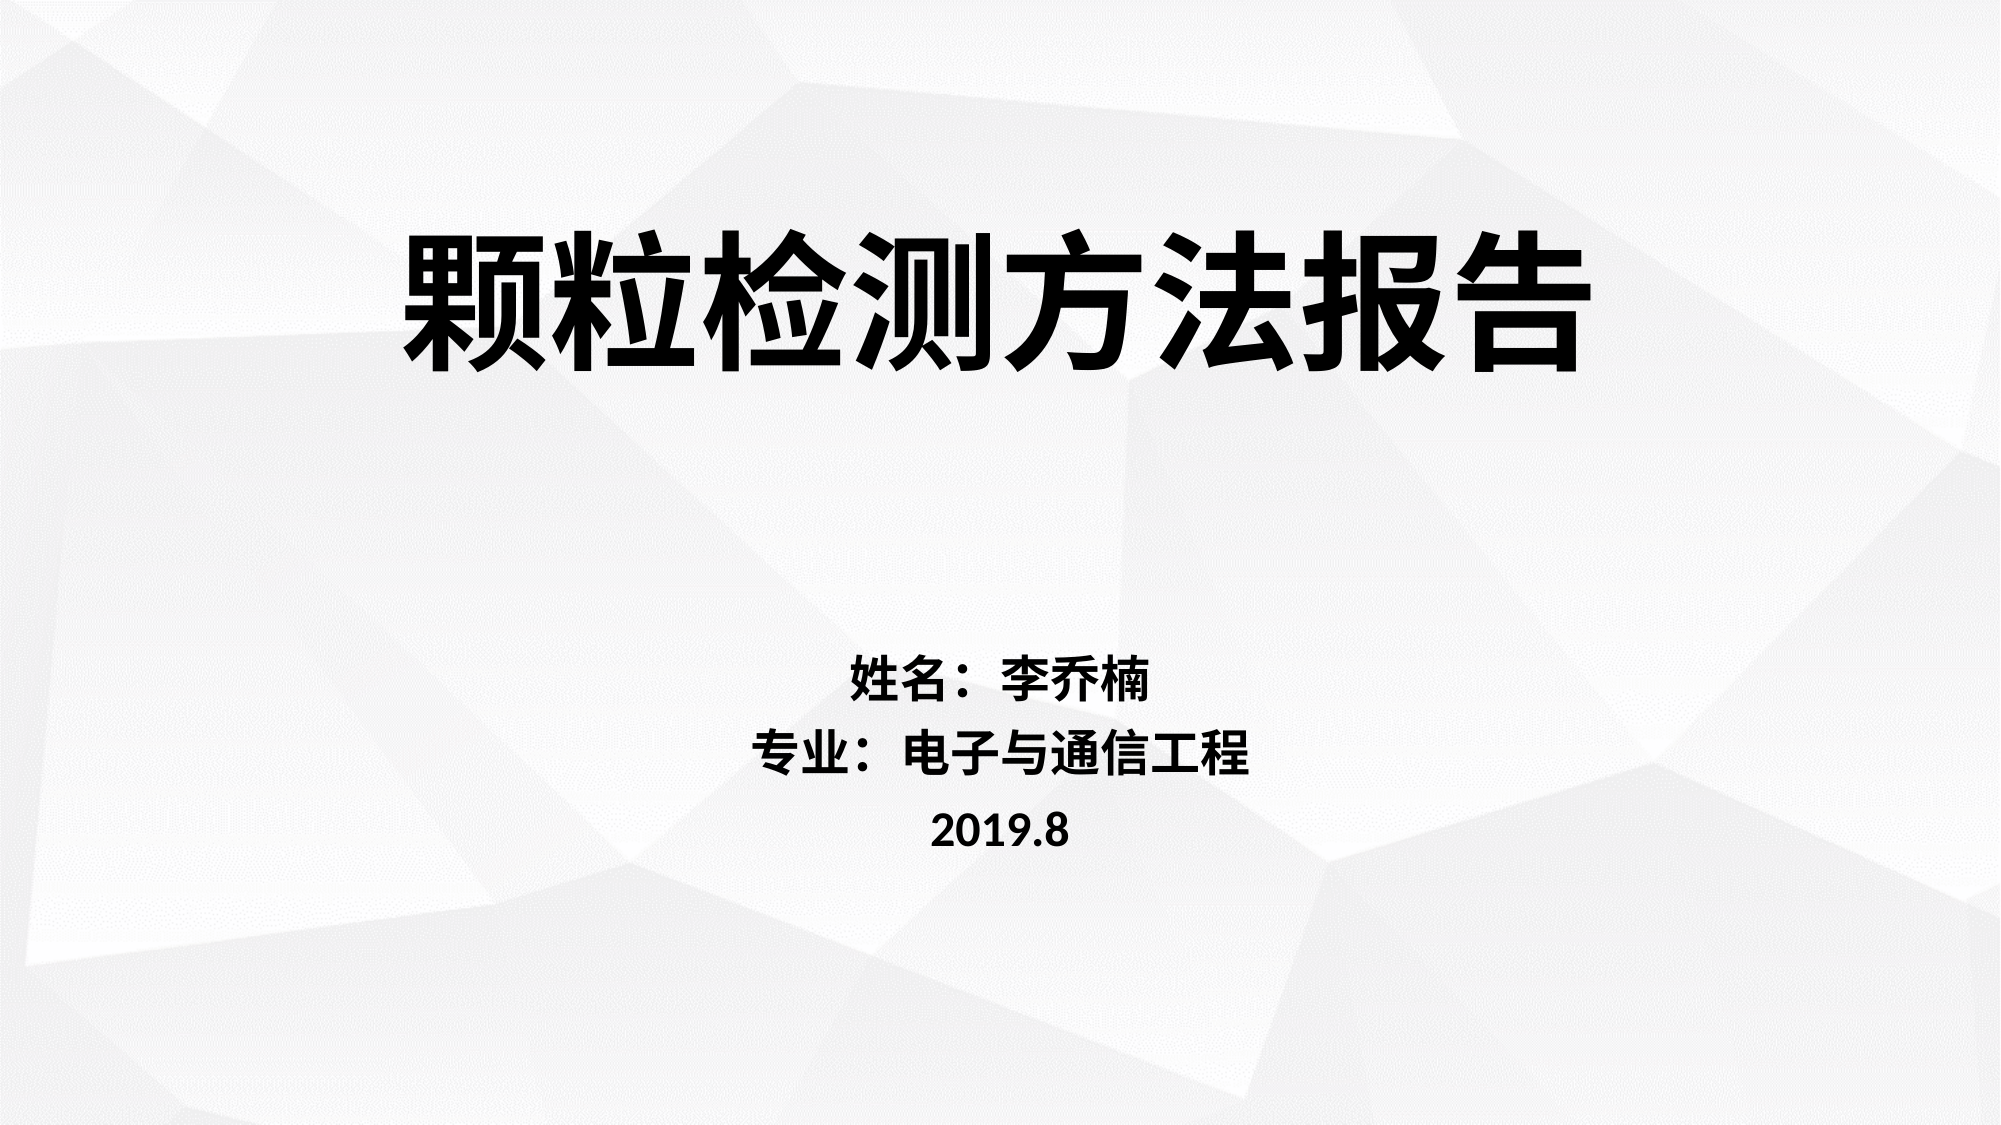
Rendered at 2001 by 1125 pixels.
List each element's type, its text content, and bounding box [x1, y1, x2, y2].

title 颗粒检测方法报告 [249, 218, 1750, 399]
picture [0, 0, 2001, 1125]
subtitle 姓名：李乔楠 专业：电子与通信工程 2019.8 [249, 646, 1750, 918]
